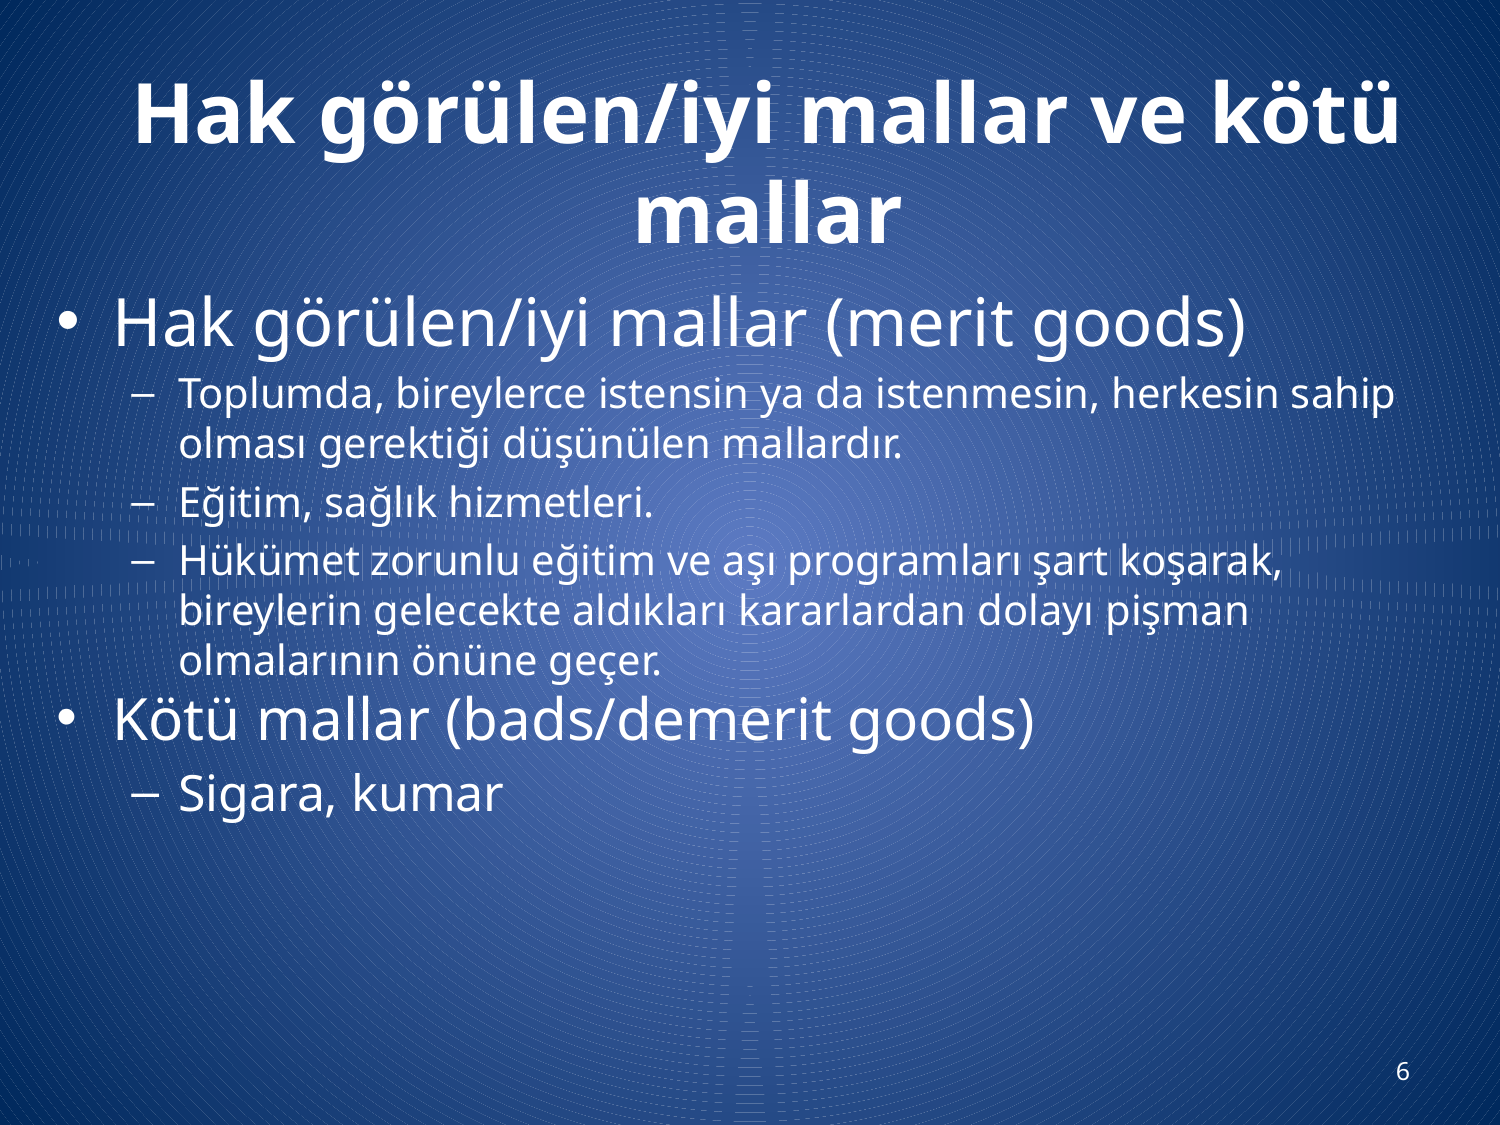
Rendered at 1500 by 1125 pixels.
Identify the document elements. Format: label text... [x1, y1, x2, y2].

slide_number 6 [1074, 1042, 1425, 1103]
list Hak görülen/iyi mallar (merit goods) Toplumda, bireylerce istensin ya da istenmesin, herkesin sahip olması gerektiği düşünülen mallardır. Eğitim, sağlık hizmetleri. Hükümet zorunlu eğitim ve aşı programları şart koşarak, bireylerin gelecekte aldıkları kararlardan dolayı pişman olmalarının önüne geçer. Kötü mallar (bads/demerit goods) Sigara, kumar [40, 287, 1413, 963]
title Hak görülen/iyi mallar ve kötü mallar [34, 66, 1500, 255]
